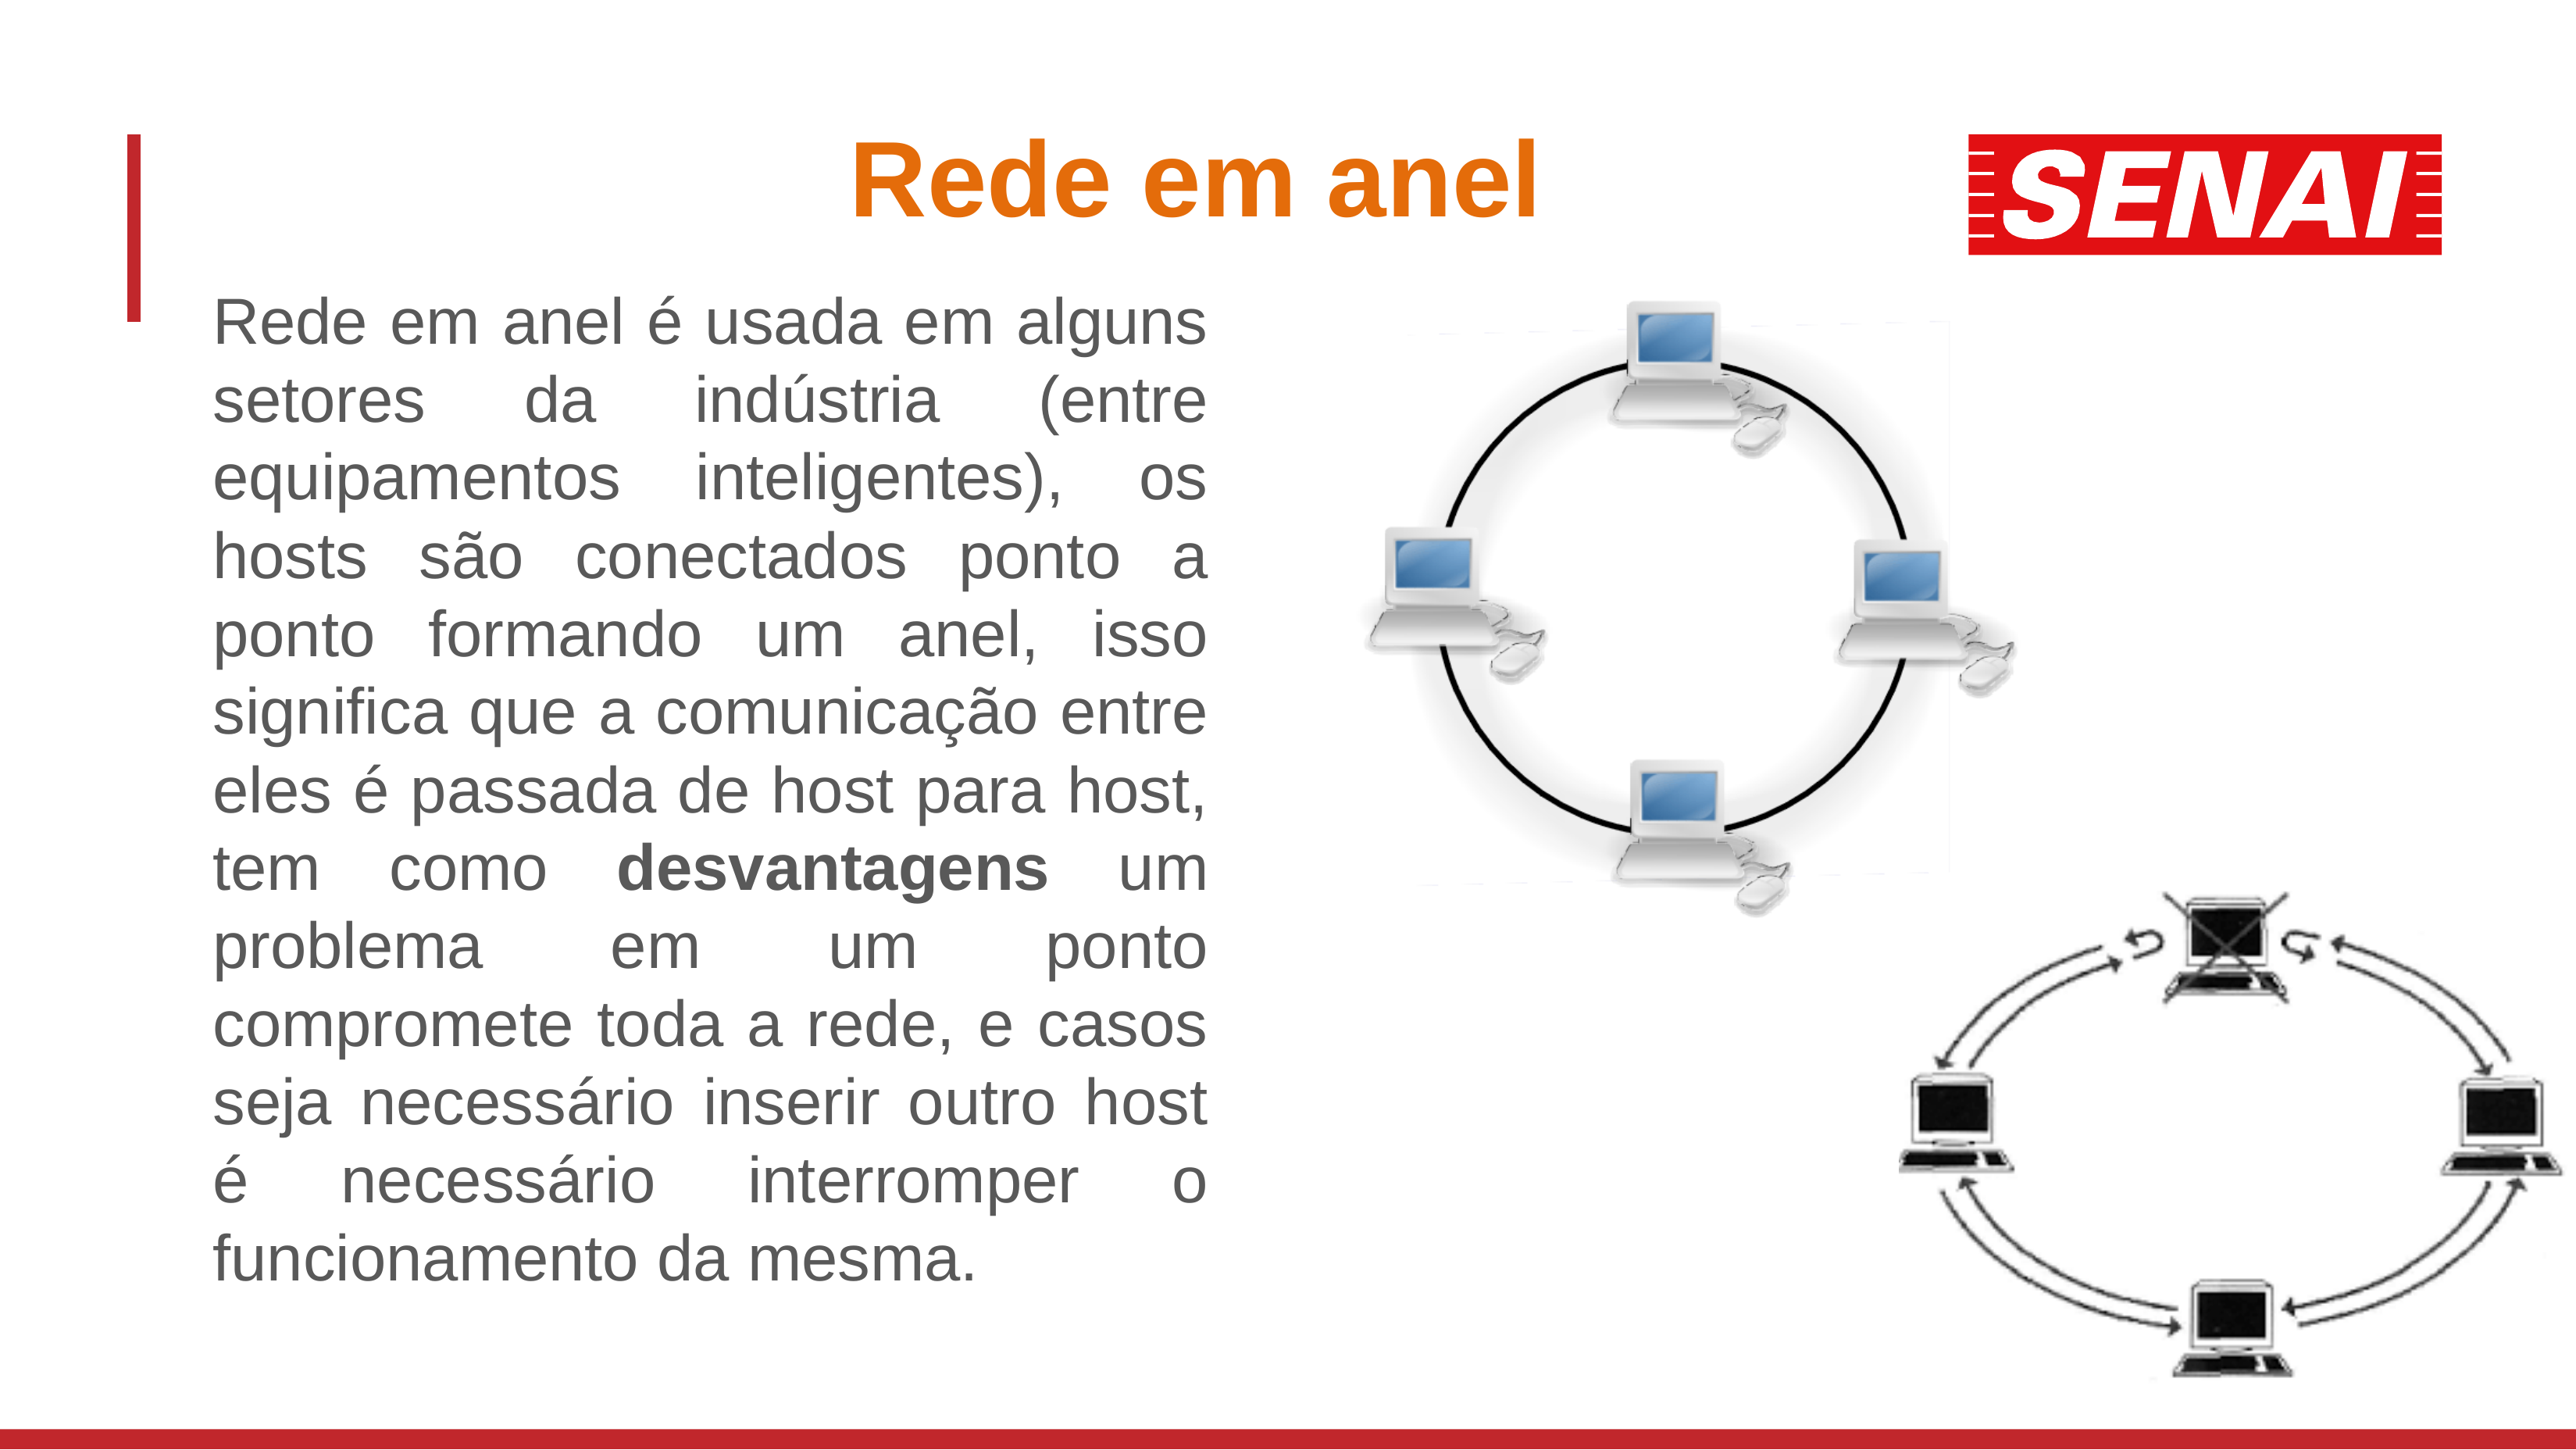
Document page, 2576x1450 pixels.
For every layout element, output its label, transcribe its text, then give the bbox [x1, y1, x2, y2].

text_box [0, 1429, 2576, 1449]
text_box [1968, 134, 2442, 255]
title Rede em anel [790, 107, 1603, 352]
picture [1351, 273, 2576, 1413]
text_box Rede em anel é usada em alguns setores da indústria (entre equipamentos inteligentes), os hosts são conectados ponto a ponto formando um anel, isso significa que a comunicação entre eles é passada de host para host, tem como desvantagens um problema em um ponto compromete toda a rede, e casos seja necessário inserir outro host é necessário interromper o funcionamento da mesma. [201, 273, 1221, 1300]
